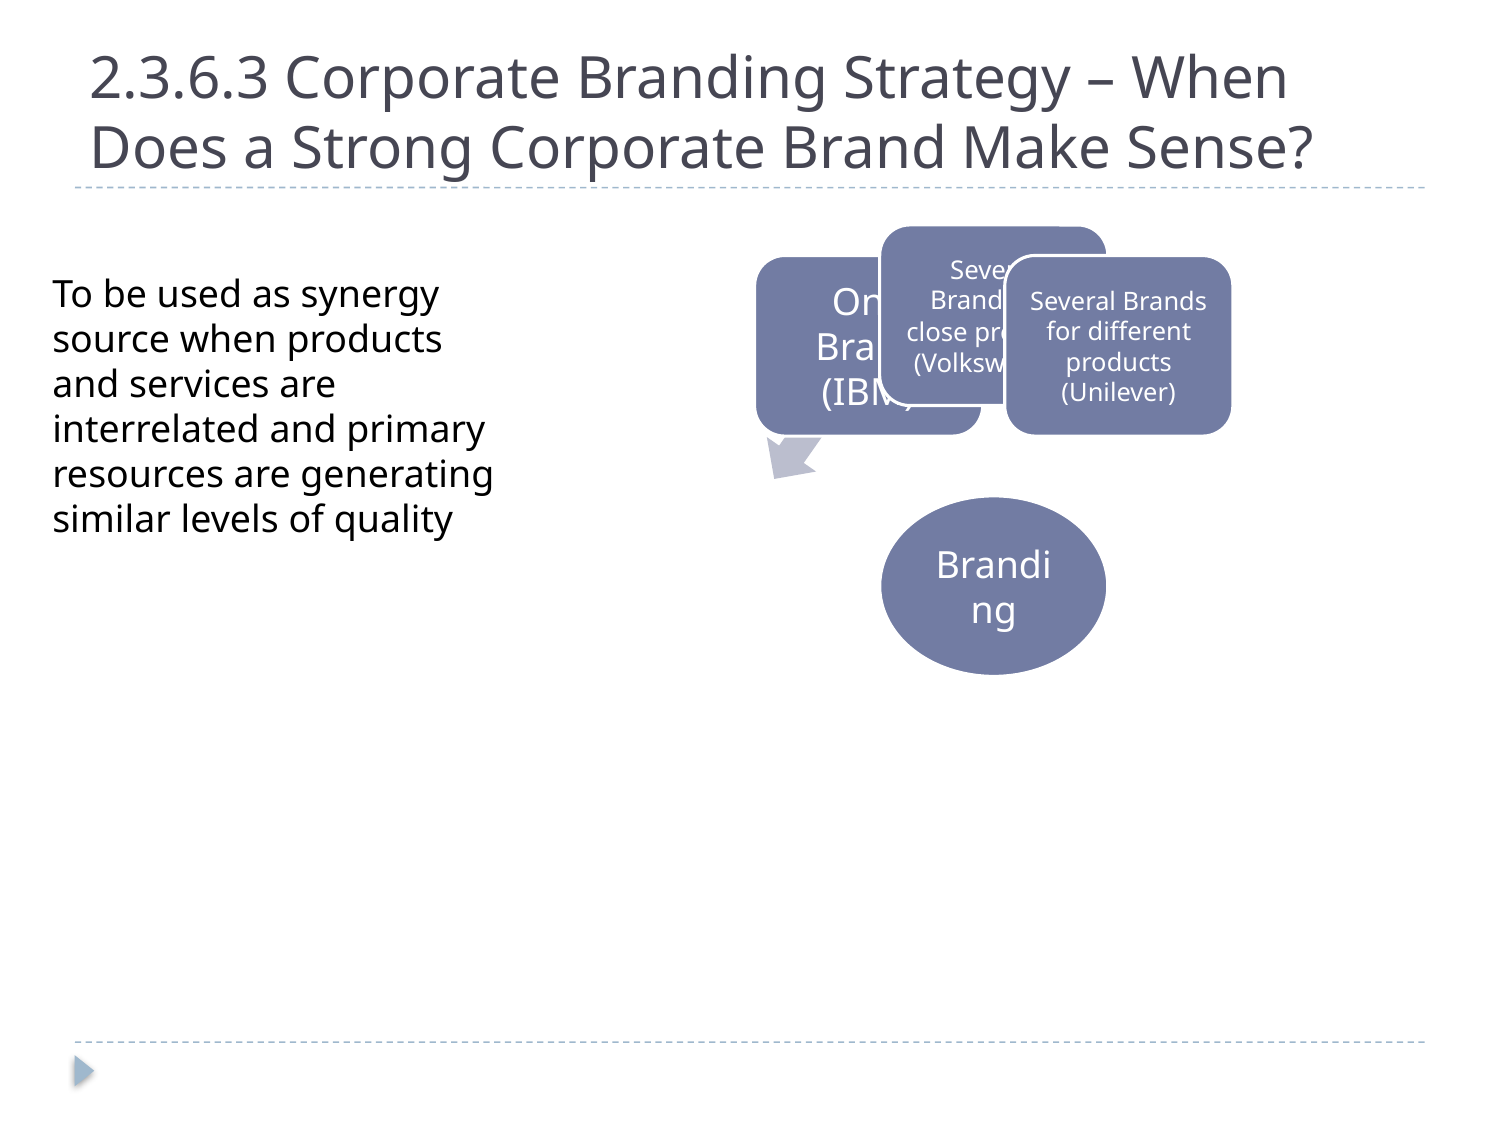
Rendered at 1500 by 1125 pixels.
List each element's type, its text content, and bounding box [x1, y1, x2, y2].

title 2.3.6.3 Corporate Branding Strategy – When Does a Strong Corporate Brand Make Sense? [75, 24, 1425, 188]
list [537, 224, 1451, 948]
text_box To be used as synergy source when products and services are interrelated and primary resources are generating similar levels of quality [37, 262, 525, 548]
